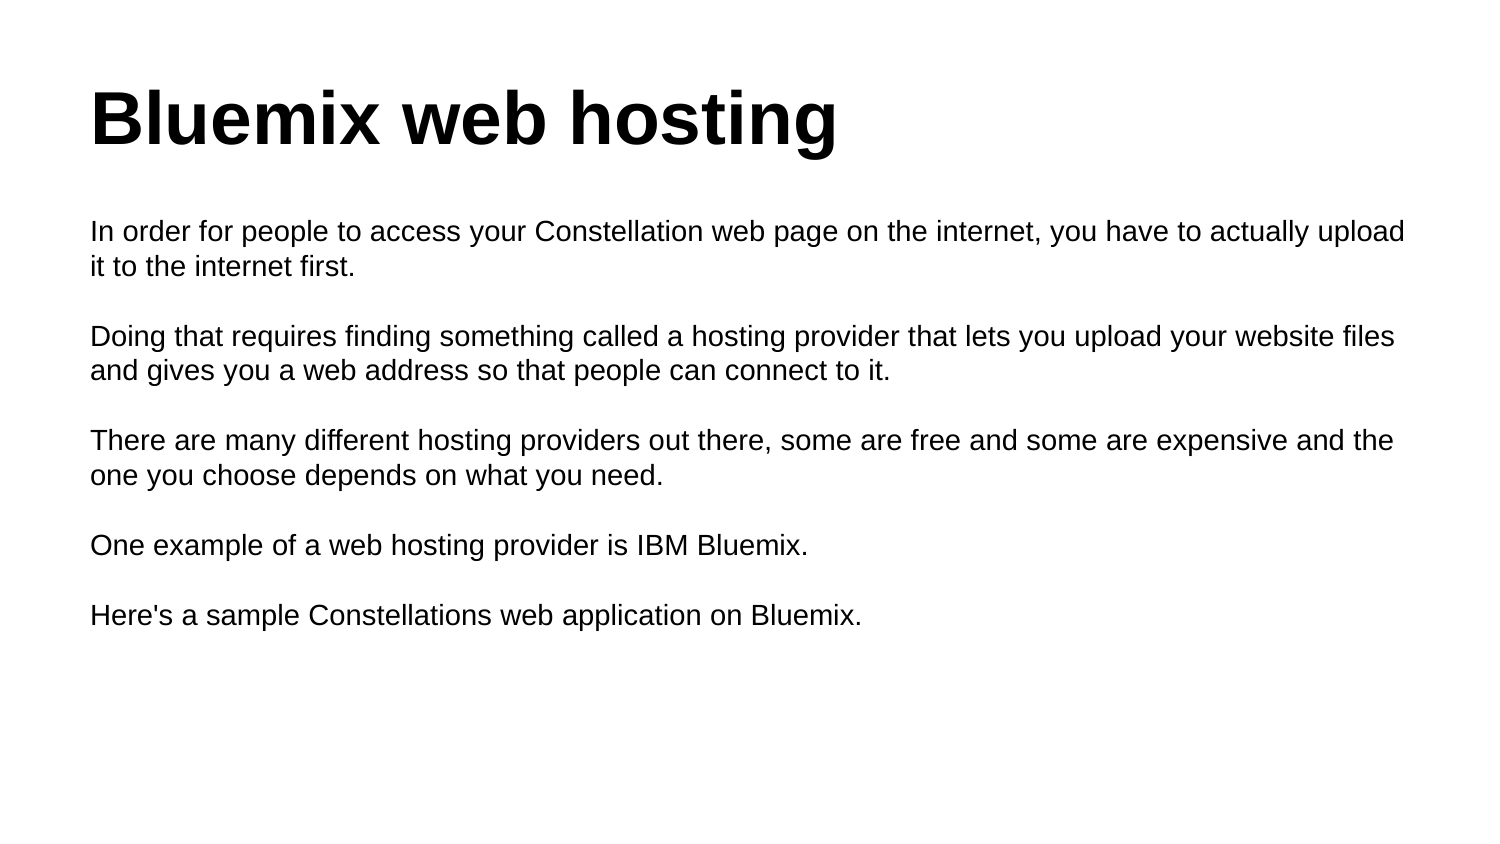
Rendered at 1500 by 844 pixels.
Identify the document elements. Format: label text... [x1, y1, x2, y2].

list In order for people to access your Constellation web page on the internet, you have to actually upload it to the internet first. Doing that requires finding something called a hosting provider that lets you upload your website files and gives you a web address so that people can connect to it. There are many different hosting providers out there, some are free and some are expensive and the one you choose depends on what you need. One example of a web hosting provider is IBM Bluemix. Here's a sample Constellations web application on Bluemix. [75, 196, 1425, 808]
title Bluemix web hosting [75, 33, 1425, 175]
